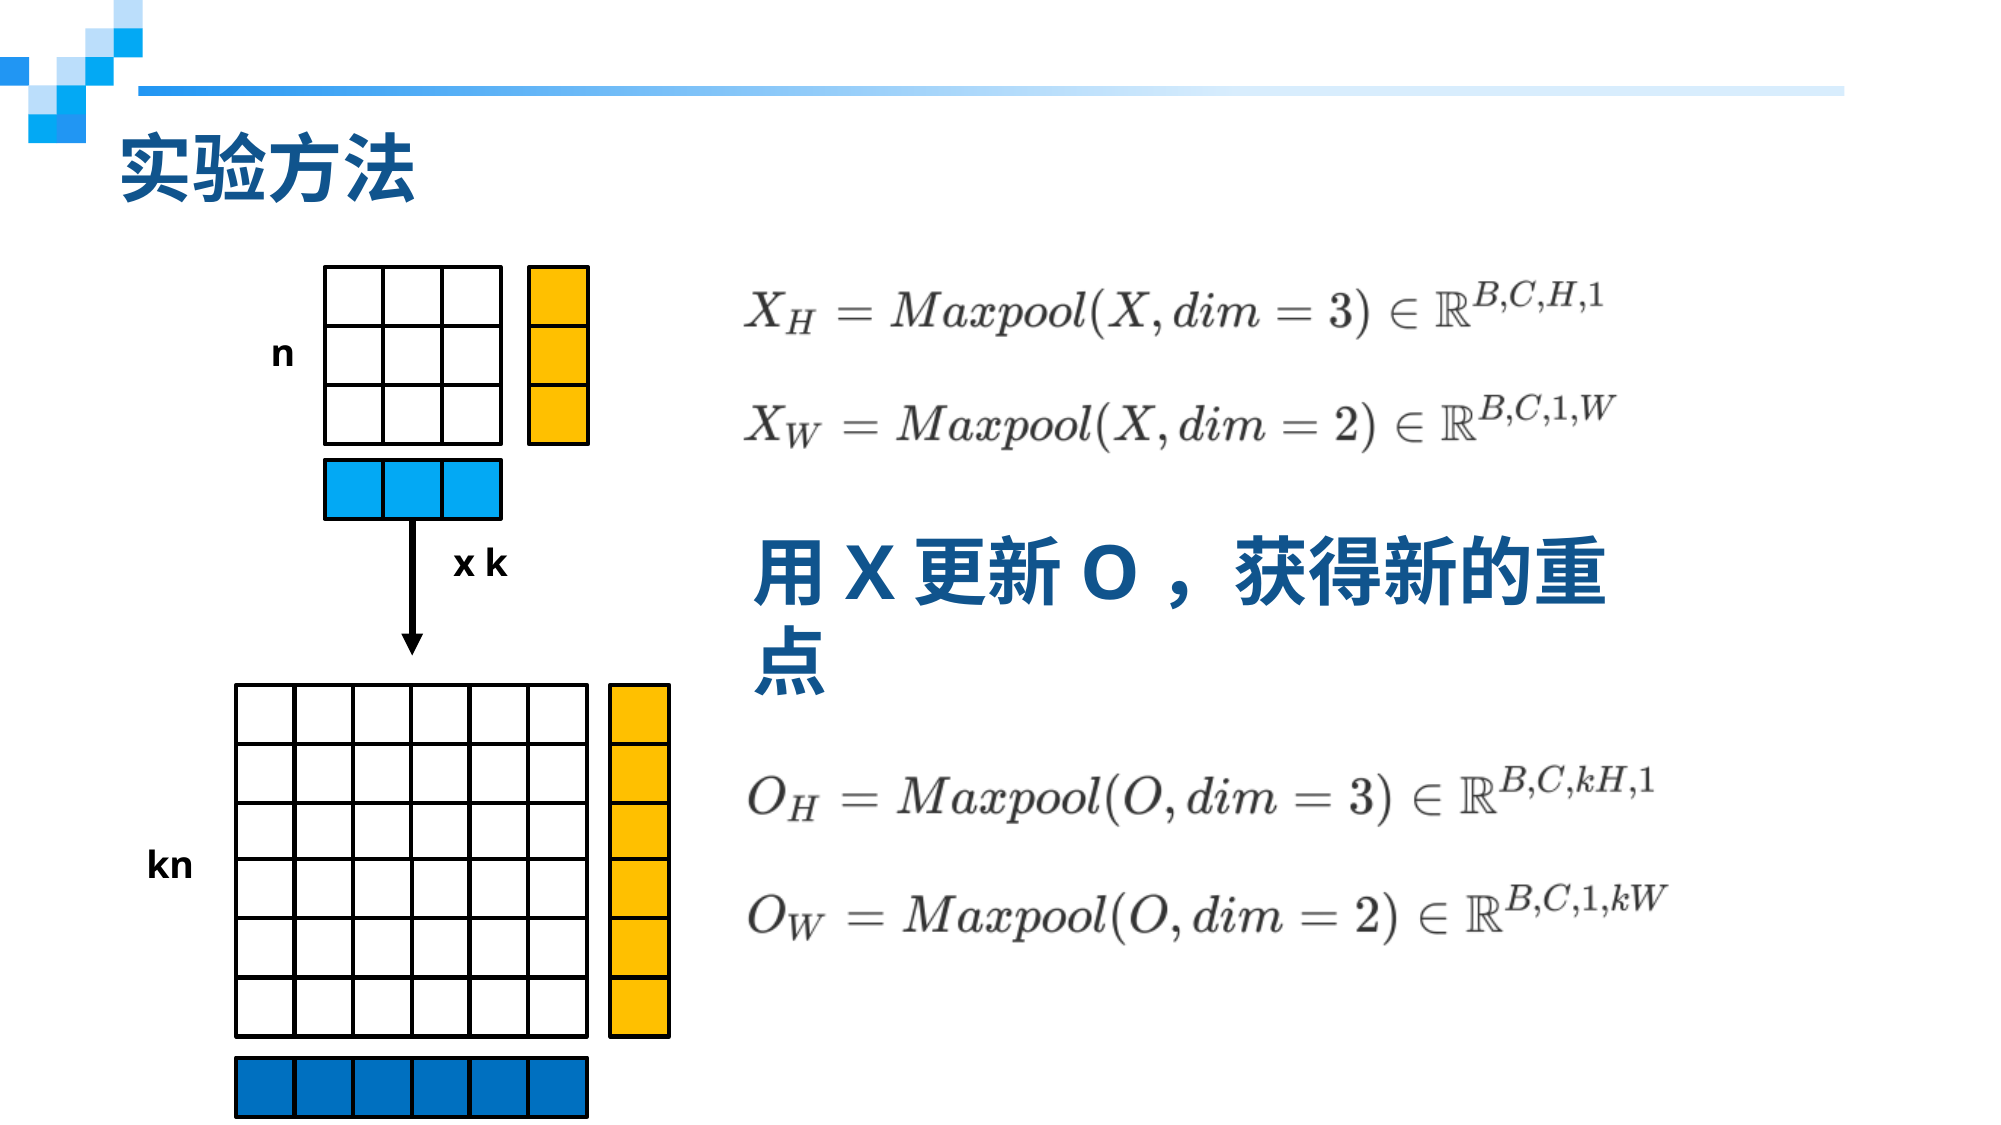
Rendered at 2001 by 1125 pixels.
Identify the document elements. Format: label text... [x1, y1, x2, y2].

text_box [608, 801, 671, 857]
text_box [292, 746, 351, 801]
text_box [292, 857, 351, 920]
text_box kn [131, 834, 226, 894]
text_box [234, 746, 292, 801]
text_box [527, 383, 590, 446]
text_box [527, 328, 590, 383]
text_box [234, 1056, 292, 1119]
text_box [409, 683, 467, 746]
text_box [414, 920, 467, 975]
text_box [292, 801, 351, 857]
text_box [414, 1056, 467, 1119]
text_box [409, 801, 467, 857]
text_box [467, 1056, 526, 1119]
text_box [234, 683, 292, 746]
text_box [608, 920, 671, 975]
text_box [608, 975, 671, 1039]
text_box [467, 975, 526, 1039]
text_box [292, 920, 351, 975]
text_box [526, 975, 589, 1039]
text_box [351, 746, 409, 801]
text_box [323, 383, 381, 446]
text_box [467, 801, 526, 857]
text_box [526, 920, 589, 975]
text_box [351, 920, 414, 975]
text_box [467, 746, 526, 801]
text_box [440, 265, 503, 328]
text_box [608, 746, 671, 801]
text_box [467, 857, 526, 920]
text_box [608, 857, 671, 920]
text_box [440, 458, 503, 521]
text_box [608, 683, 671, 746]
text_box [351, 975, 414, 1039]
text_box [234, 920, 292, 975]
text_box n [255, 321, 326, 382]
text_box [351, 857, 414, 920]
picture [728, 266, 1647, 465]
title 实验方法 [102, 112, 1733, 220]
text_box [381, 383, 440, 446]
text_box [440, 383, 503, 446]
text_box 用X更新O，获得新的重点 [737, 561, 1647, 668]
picture [728, 745, 1713, 974]
text_box [381, 265, 440, 328]
text_box [409, 746, 467, 801]
text_box [351, 683, 409, 746]
text_box [526, 1056, 589, 1119]
text_box [527, 265, 590, 328]
text_box [381, 328, 440, 383]
text_box [526, 746, 589, 801]
text_box [234, 975, 292, 1039]
text_box [323, 265, 381, 328]
text_box [414, 975, 467, 1039]
text_box [414, 857, 467, 920]
text_box [234, 801, 292, 857]
text_box [351, 1056, 414, 1119]
text_box [292, 975, 351, 1039]
text_box [323, 458, 381, 521]
text_box [467, 920, 526, 975]
text_box [526, 857, 589, 920]
text_box [323, 328, 381, 383]
text_box [467, 683, 526, 746]
text_box [526, 683, 589, 746]
text_box [381, 458, 440, 521]
text_box [526, 801, 589, 857]
text_box [234, 857, 292, 920]
text_box [440, 328, 503, 383]
text_box x k [438, 531, 557, 591]
text_box [292, 683, 351, 746]
text_box [292, 1056, 351, 1119]
text_box [351, 801, 409, 857]
